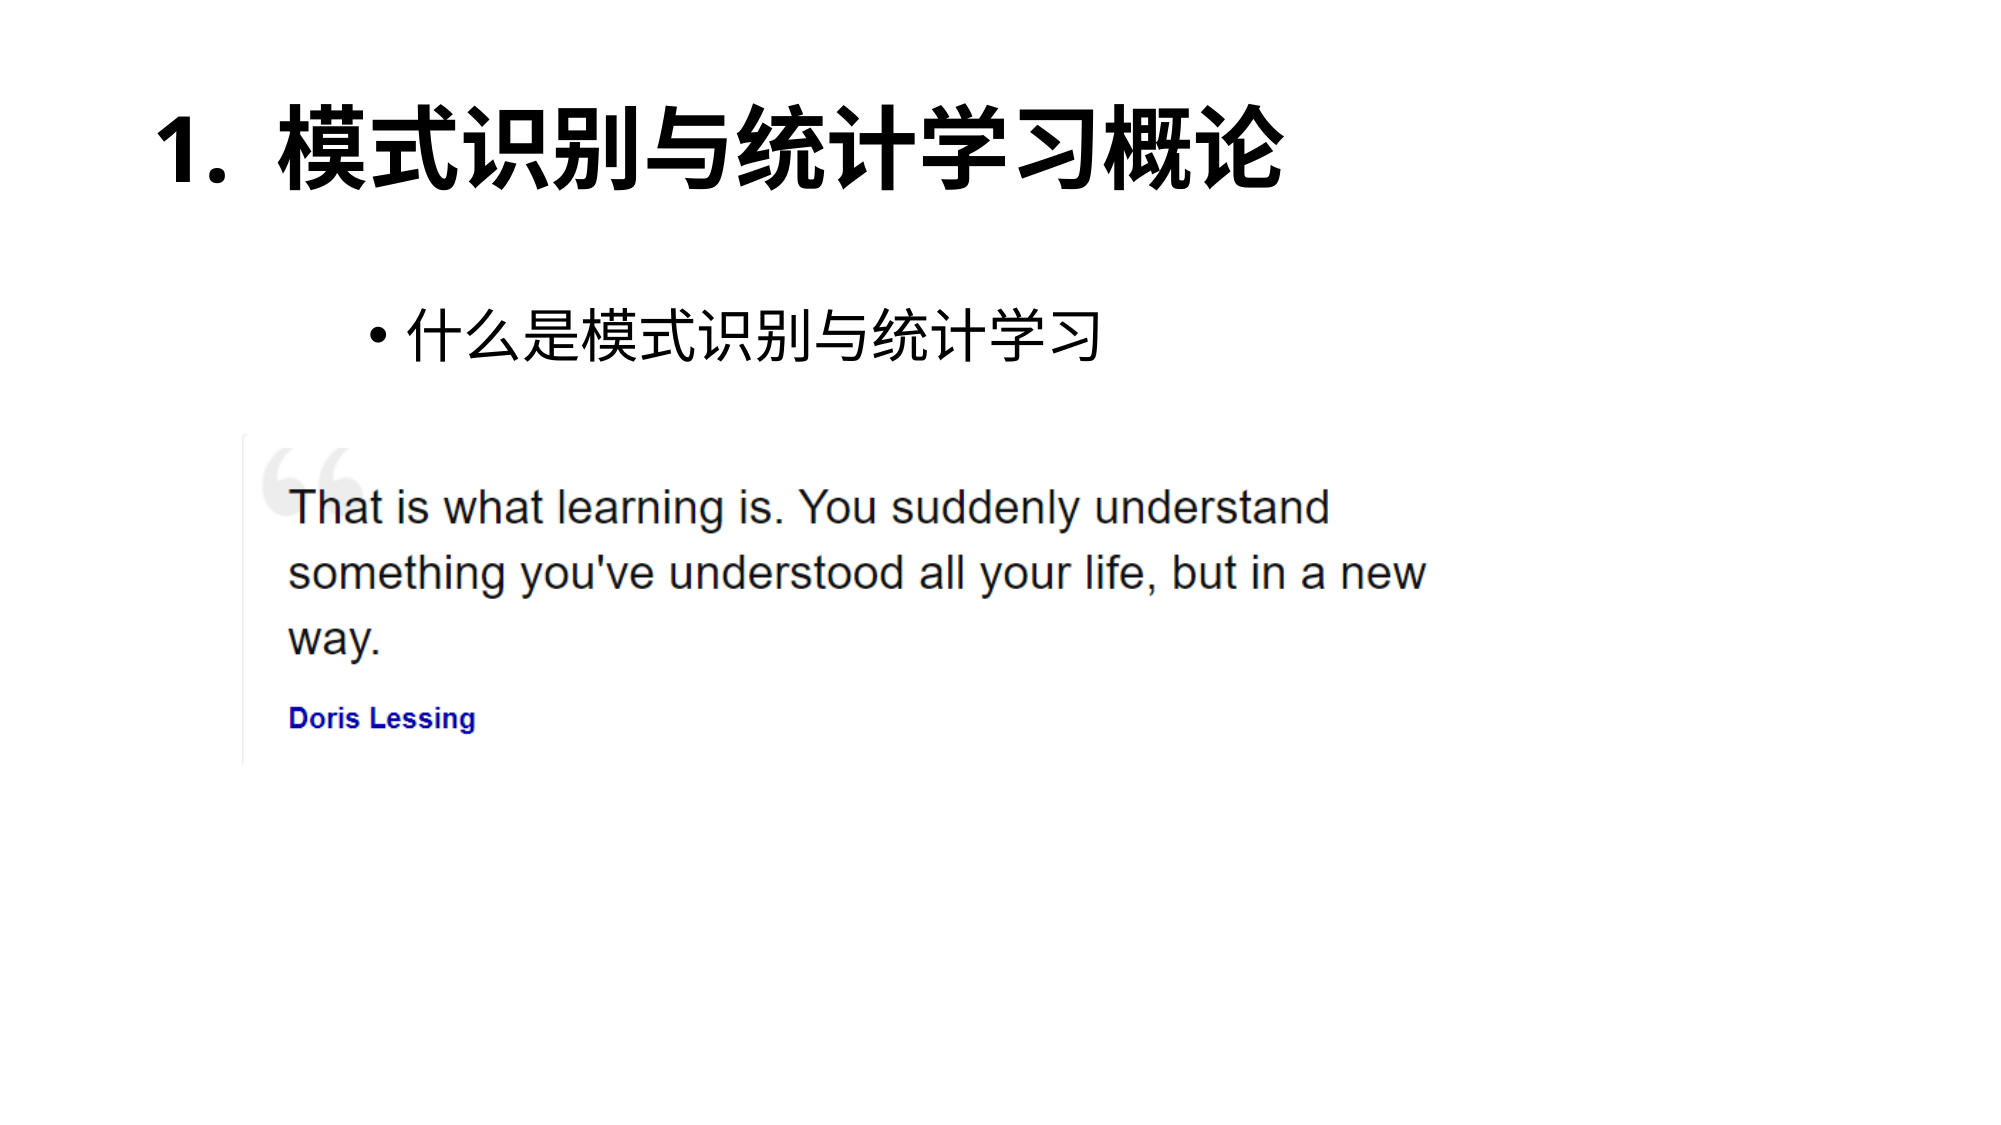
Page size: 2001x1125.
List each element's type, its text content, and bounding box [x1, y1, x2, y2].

list 什么是模式识别与统计学习 [353, 299, 1647, 397]
title 1. 模式识别与统计学习概论 [137, 44, 1863, 262]
picture [242, 434, 1463, 764]
